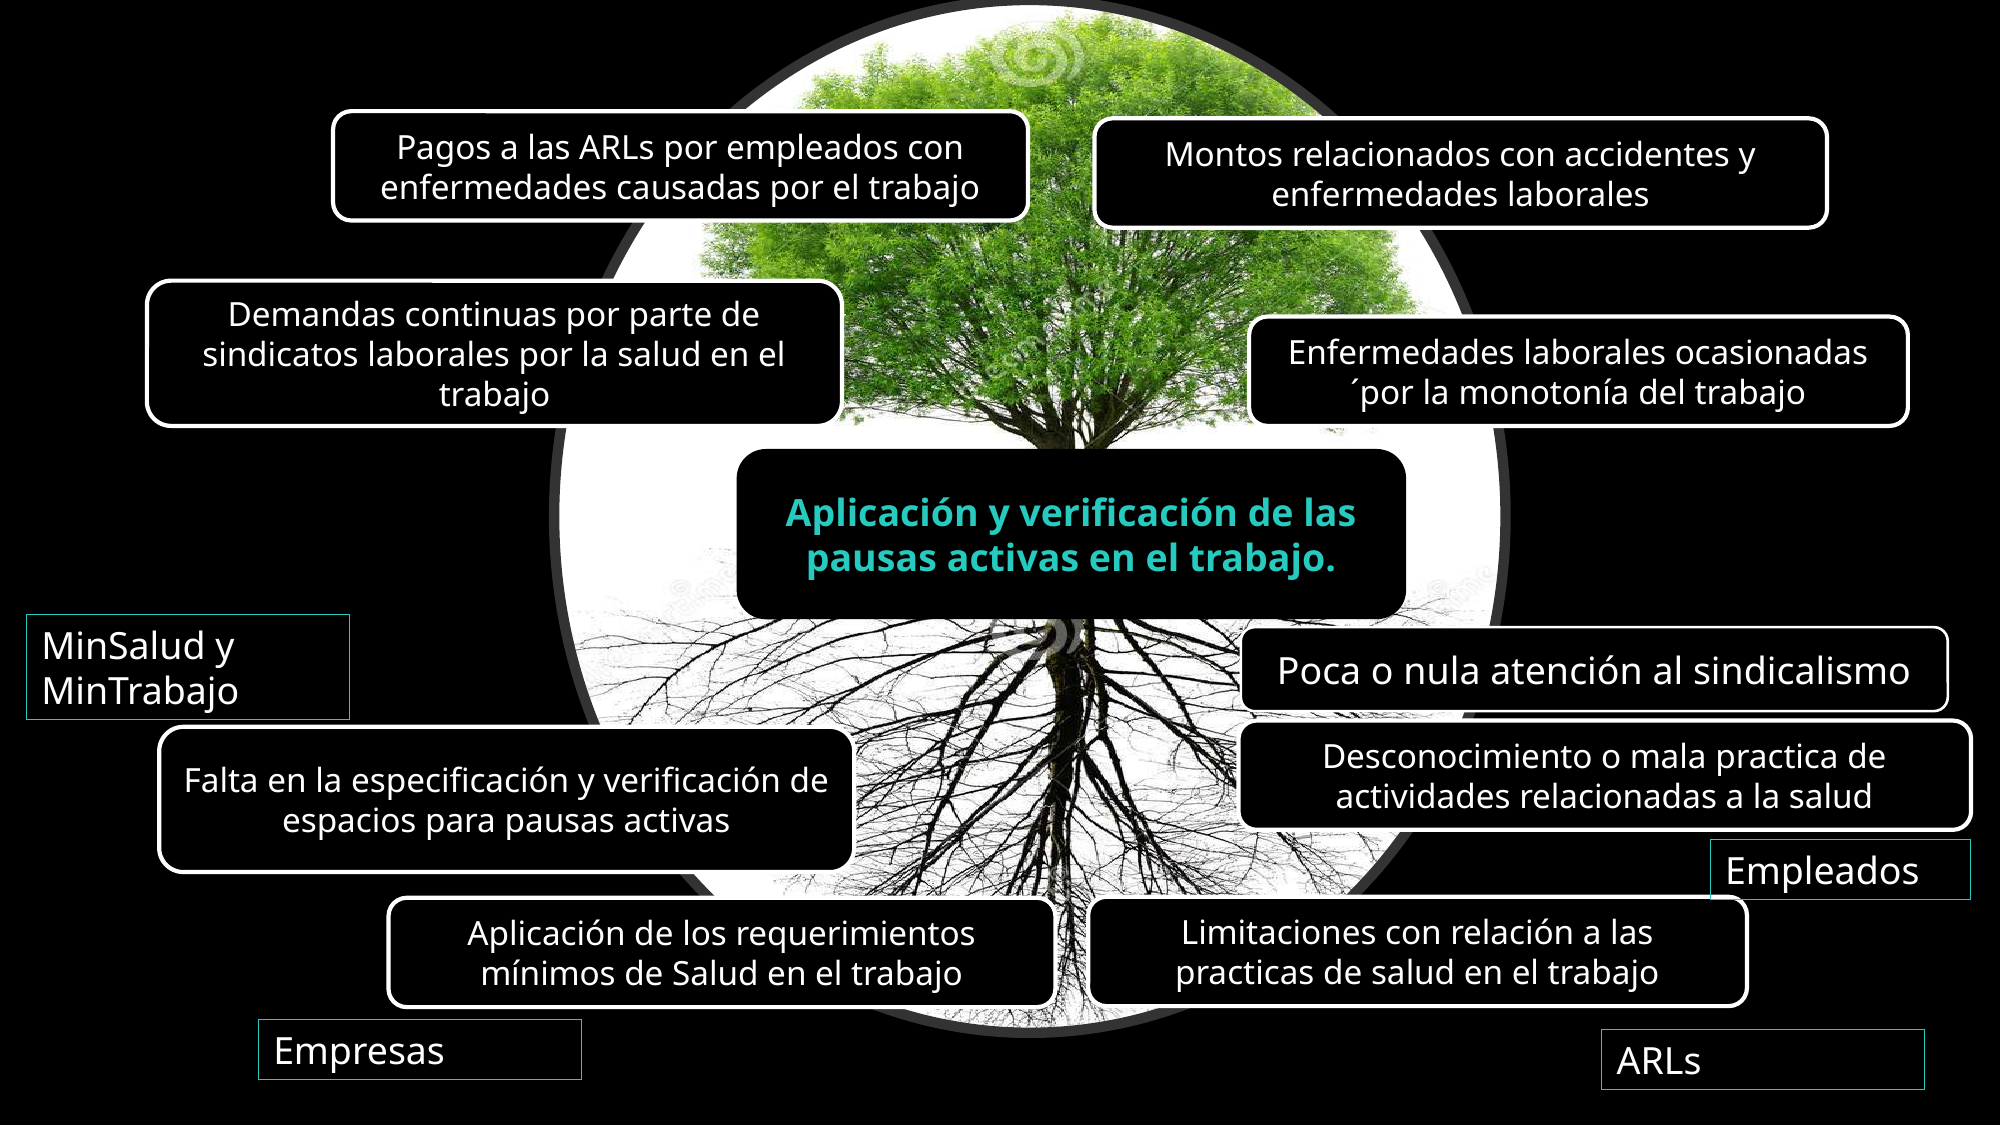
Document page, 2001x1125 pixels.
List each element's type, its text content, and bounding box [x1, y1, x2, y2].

text_box Montos relacionados con accidentes y enfermedades laborales [1506, 116, 1830, 230]
text_box Enfermedades laborales ocasionadas ´por la monotonía del trabajo [1506, 314, 1910, 429]
text_box ARLs [1601, 1029, 1925, 1090]
text_box Empresas [258, 1019, 582, 1080]
text_box Limitaciones con relación a las practicas de salud en el trabajo [1506, 894, 1750, 1009]
text_box Aplicación de los requerimientos mínimos de Salud en el trabajo [386, 895, 553, 1010]
text_box MinSalud y MinTrabajo [26, 614, 350, 720]
text_box Falta en la especificación y verificación de espacios para pausas activas [157, 724, 553, 875]
text_box Empleados [1710, 839, 1971, 900]
text_box Demandas continuas por parte de sindicatos laborales por la salud en el trabajo [144, 278, 553, 429]
picture [553, 0, 1506, 1034]
text_box Desconocimiento o mala practica de actividades relacionadas a la salud [1506, 718, 1974, 832]
text_box Pagos a las ARLs por empleados con enfermedades causadas por el trabajo [330, 109, 553, 223]
text_box Poca o nula atención al sindicalismo [1506, 625, 1950, 713]
